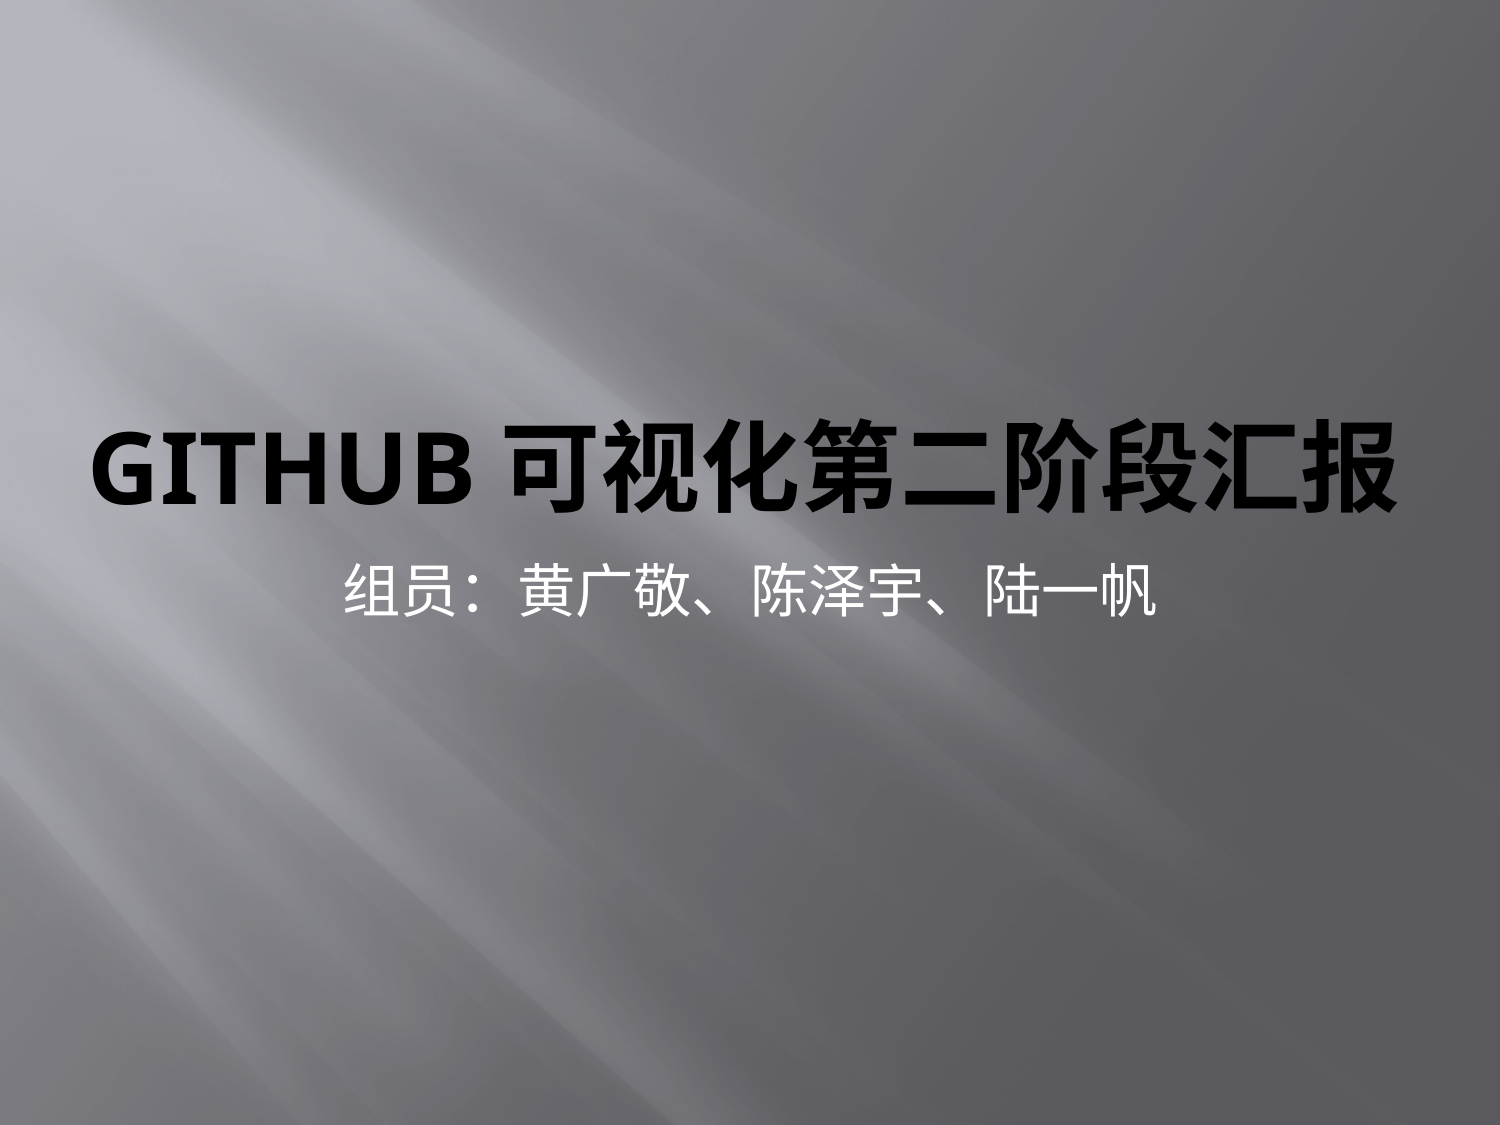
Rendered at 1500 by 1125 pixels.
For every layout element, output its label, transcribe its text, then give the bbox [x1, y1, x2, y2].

title Github可视化第二阶段汇报 [69, 224, 1420, 525]
subtitle 组员：黄广敬、陈泽宇、陆一帆 [225, 546, 1275, 834]
